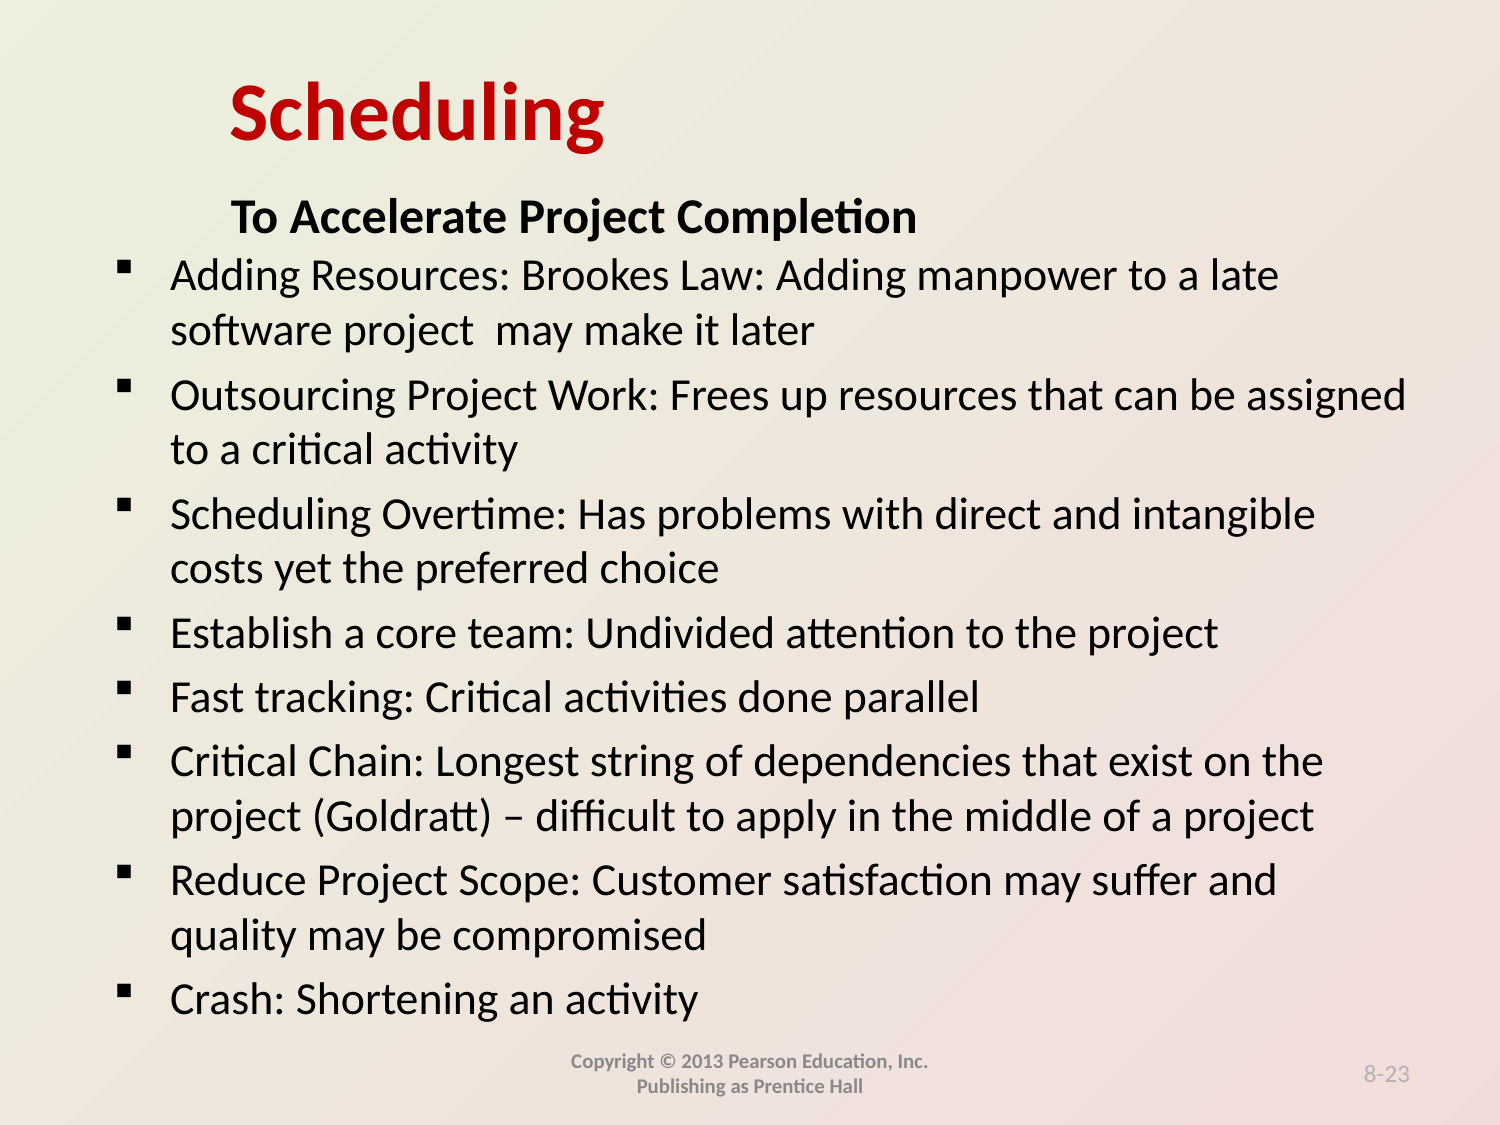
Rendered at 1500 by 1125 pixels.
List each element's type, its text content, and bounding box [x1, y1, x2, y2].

slide_number 8-23 [1074, 1042, 1425, 1103]
footer Copyright © 2013 Pearson Education, Inc. Publishing as Prentice Hall [512, 1042, 988, 1103]
list Adding Resources: Brookes Law: Adding manpower to a late software project may make it later Outsourcing Project Work: Frees up resources that can be assigned to a critical activity Scheduling Overtime: Has problems with direct and intangible costs yet the preferred choice Establish a core team: Undivided attention to the project Fast tracking: Critical activities done parallel Critical Chain: Longest string of dependencies that exist on the project (Goldratt) – difficult to apply in the middle of a project Reduce Project Scope: Customer satisfaction may suffer and quality may be compromised Crash: Shortening an activity [98, 237, 1424, 981]
list To Accelerate Project Completion [215, 175, 1182, 232]
